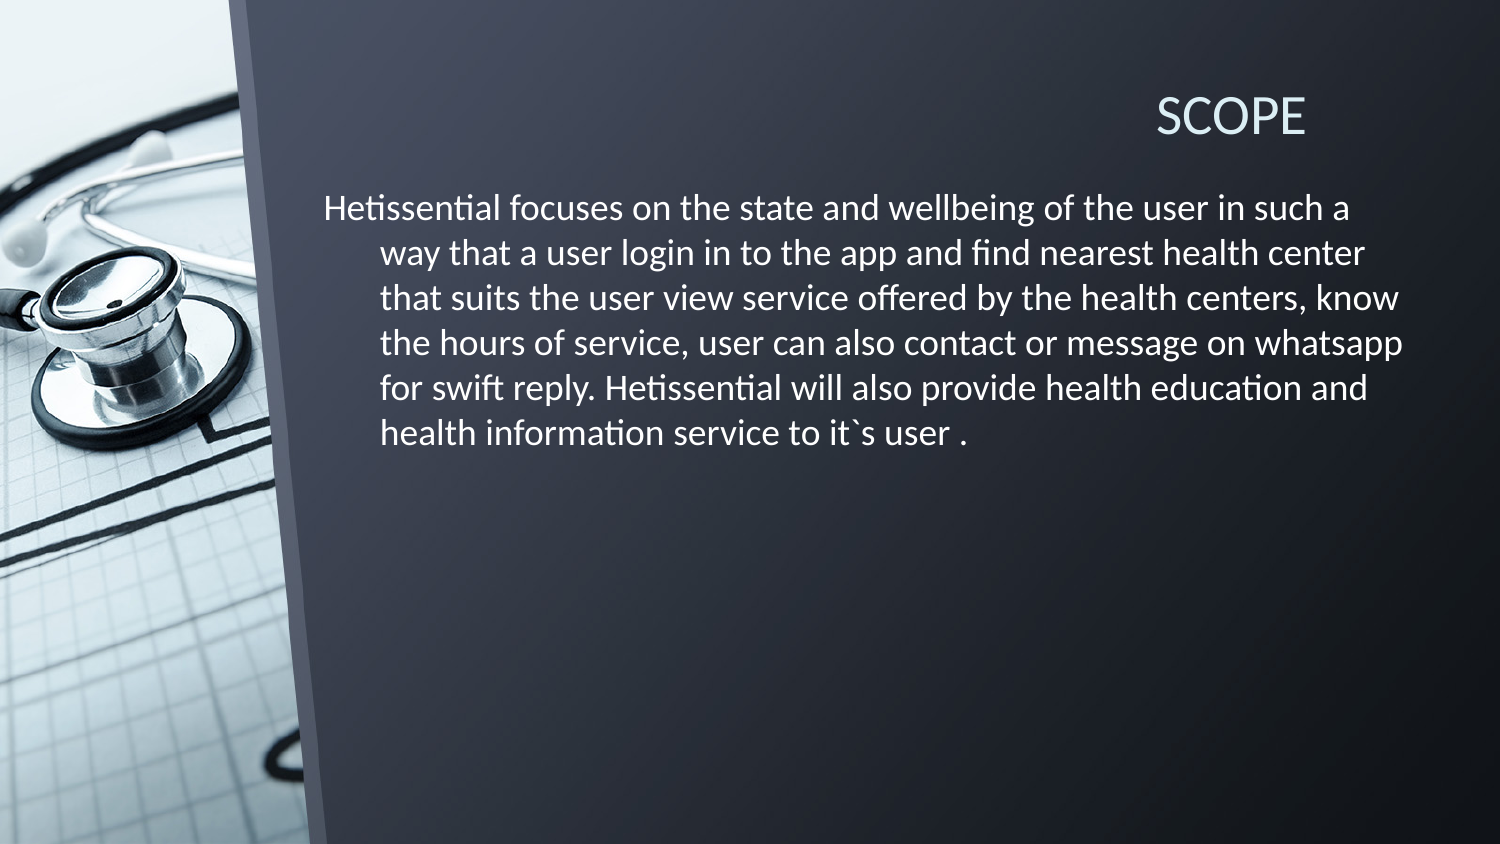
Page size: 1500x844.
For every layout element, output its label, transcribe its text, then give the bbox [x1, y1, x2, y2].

list Hetissential focuses on the state and wellbeing of the user in such a way that a user login in to the app and find nearest health center that suits the user view service offered by the health centers, know the hours of service, user can also contact or message on whatsapp for swift reply. Hetissential will also provide health education and health information service to it`s user . [308, 175, 1433, 770]
picture [0, 0, 1500, 844]
title SCOPE [309, 52, 1430, 172]
